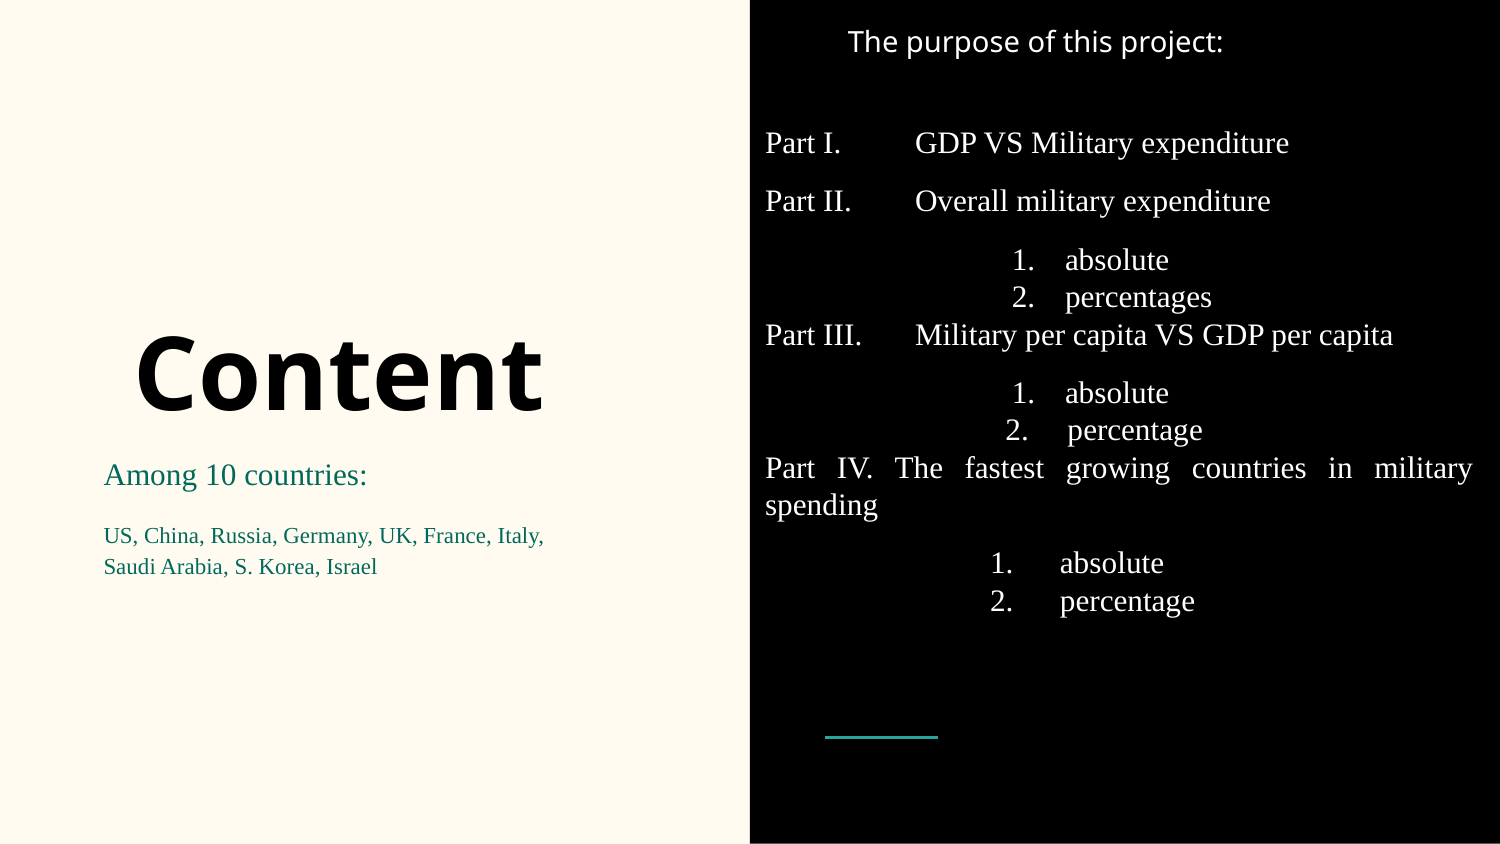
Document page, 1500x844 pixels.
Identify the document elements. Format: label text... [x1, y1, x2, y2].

list Part I. GDP VS Military expenditure Part II. Overall military expenditure absolute percentages Part III. Military per capita VS GDP per capita absolute 2. percentage Part IV. The fastest growing countries in military spending 1. absolute 2. percentage [750, 88, 1490, 762]
text_box The purpose of this project: [832, 8, 1262, 152]
title Content [43, 226, 708, 446]
text_box Among 10 countries: US, China, Russia, Germany, UK, France, Italy, Saudi Arabia, S. Korea, Israel [88, 438, 590, 644]
